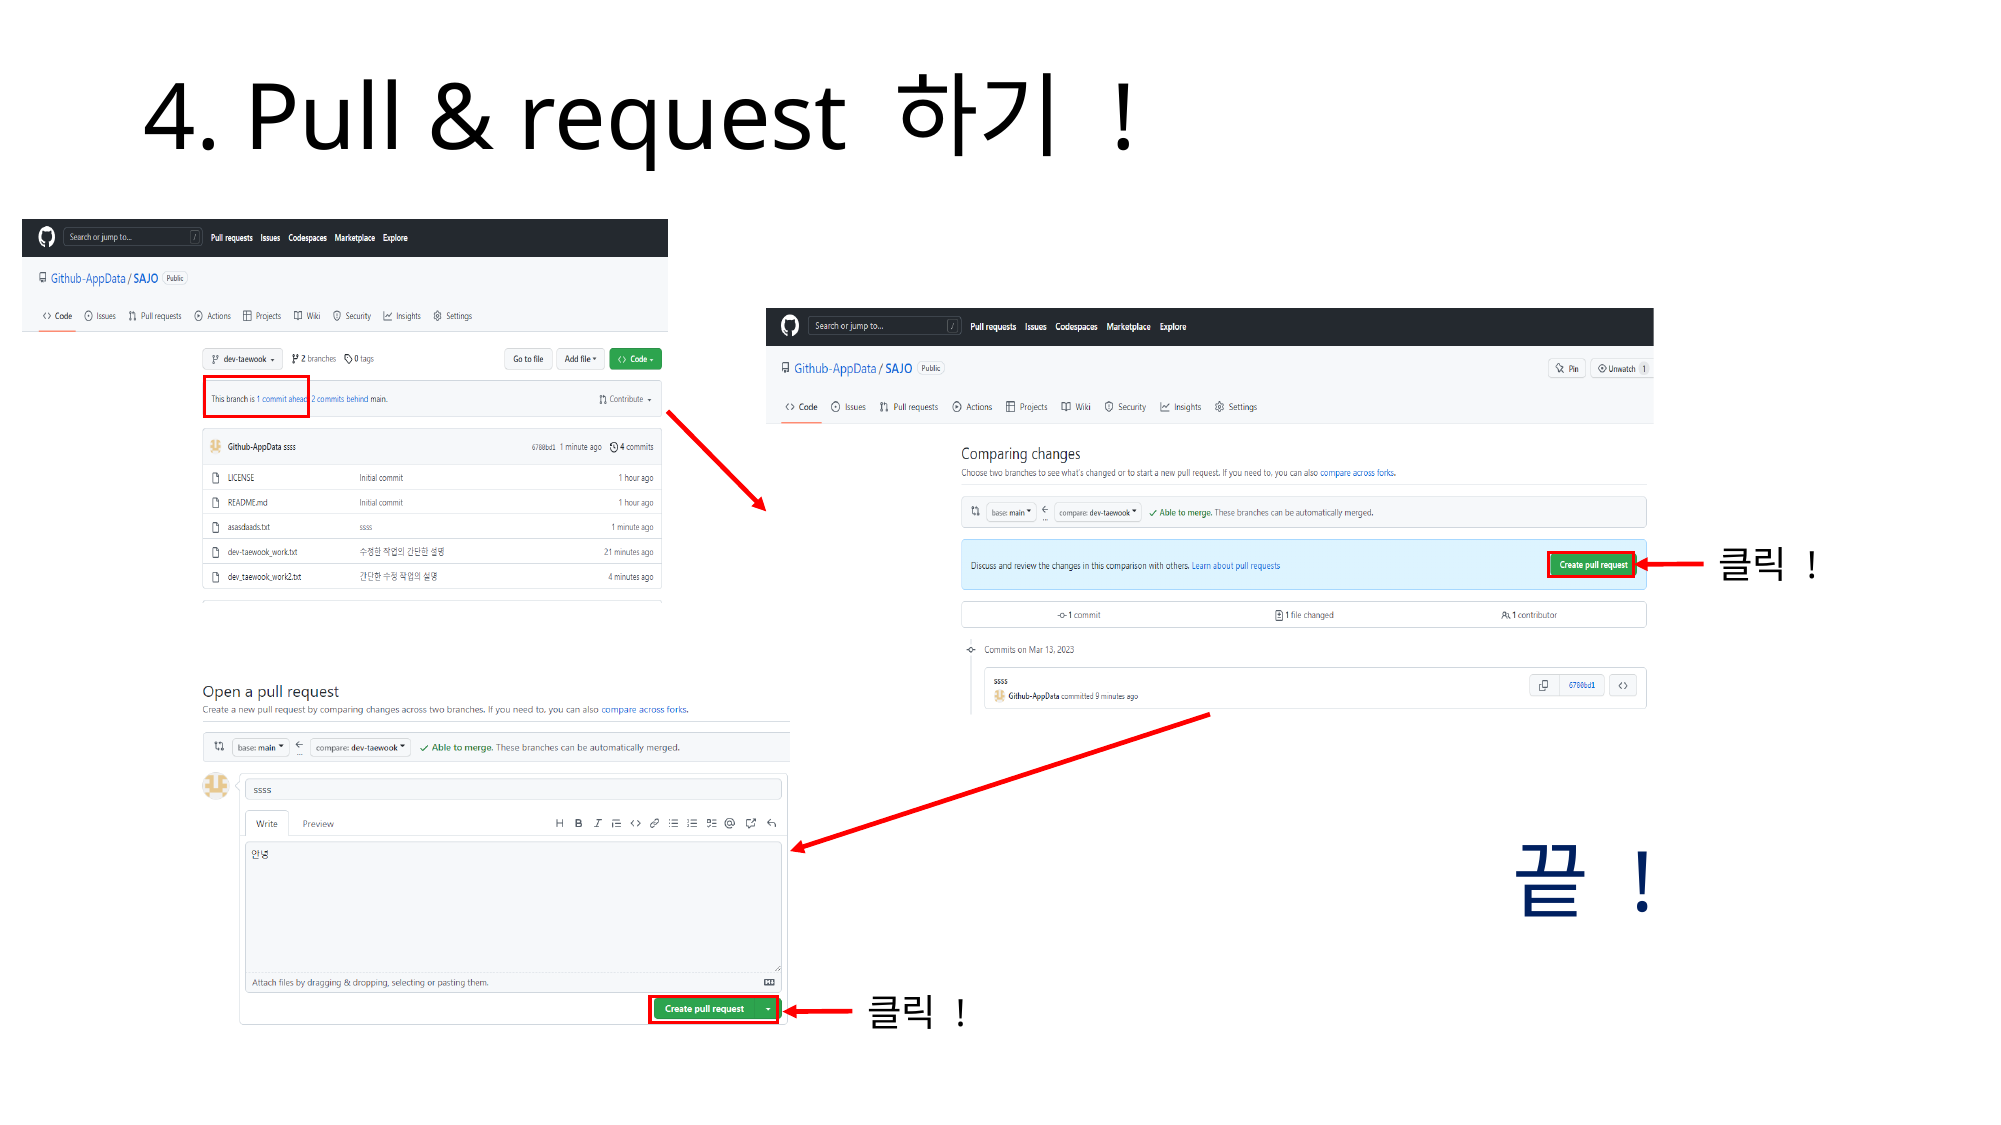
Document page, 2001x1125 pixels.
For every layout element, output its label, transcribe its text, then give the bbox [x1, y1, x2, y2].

text_box 클릭 ! [852, 981, 981, 1041]
text_box 끝 ! [1497, 820, 1725, 936]
picture [22, 219, 668, 603]
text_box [667, 411, 767, 512]
title 4. Pull & request 하기 ! [128, 11, 1854, 229]
picture [196, 308, 1654, 1031]
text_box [789, 714, 1210, 852]
text_box 클릭 ! [1703, 534, 1832, 594]
